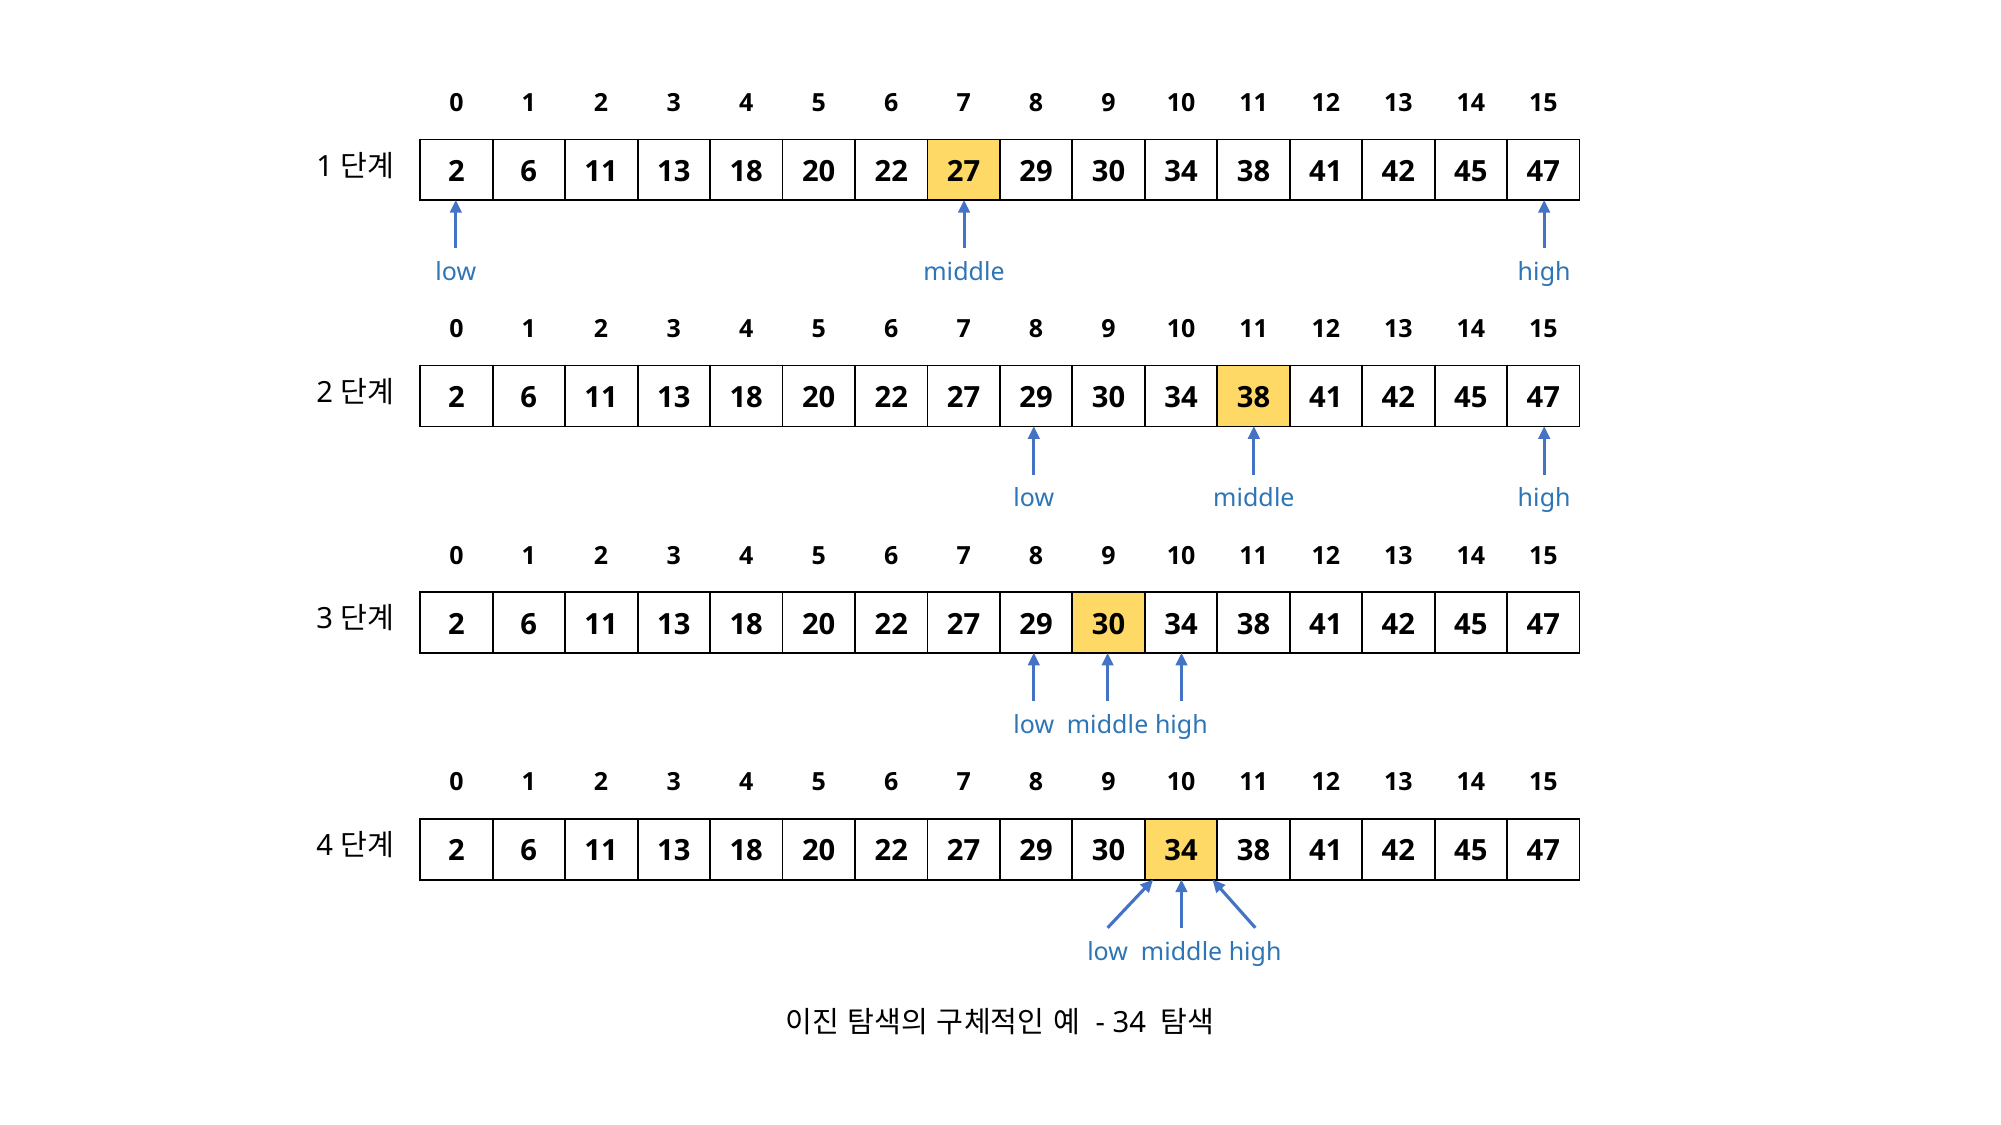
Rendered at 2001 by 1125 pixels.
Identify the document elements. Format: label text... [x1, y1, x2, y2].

text_box high [1479, 248, 1610, 294]
table_header 11 [1217, 745, 1290, 806]
table_header 20 [783, 140, 854, 199]
table_header 13 [639, 140, 709, 199]
table_header 5 [783, 291, 855, 352]
table_header 7 [927, 518, 1000, 579]
table_header 14 [1435, 65, 1507, 126]
table_header 1 [493, 745, 565, 806]
table_header 29 [1001, 593, 1071, 652]
table_header 38 [1218, 366, 1289, 426]
table_header 3 [638, 518, 710, 579]
table_header 34 [1146, 366, 1216, 426]
table_header 15 [1507, 65, 1580, 126]
table_header 6 [855, 745, 927, 806]
table_header 1 [493, 291, 565, 352]
table_header 29 [1001, 366, 1071, 426]
table_header 45 [1436, 593, 1506, 652]
table_header 34 [1146, 820, 1216, 879]
table_header 10 [1145, 518, 1217, 579]
table_header 30 [1073, 820, 1144, 879]
text_box low [968, 474, 1099, 518]
table_header 12 [1290, 291, 1362, 352]
table_header 20 [783, 366, 854, 426]
table_header 2 [565, 65, 638, 126]
table_header 30 [1073, 366, 1144, 426]
table_header 27 [928, 140, 999, 199]
table_header 15 [1507, 745, 1580, 806]
table_header 29 [1001, 820, 1071, 879]
table_header 15 [1507, 291, 1580, 352]
table_header 13 [639, 366, 709, 426]
table_header 8 [1000, 518, 1072, 579]
table_header 13 [1362, 65, 1435, 126]
table_header 4 [710, 518, 783, 579]
table_header 1 [493, 518, 565, 579]
table_header 18 [711, 820, 782, 879]
table_header 27 [928, 820, 999, 879]
table_header 4 [710, 291, 783, 352]
table_header 11 [566, 593, 637, 652]
table_header 11 [1217, 65, 1290, 126]
table_header 6 [494, 366, 564, 426]
table_header 42 [1363, 140, 1434, 199]
table_header 41 [1291, 593, 1361, 652]
table_header 1 [493, 65, 565, 126]
table_header 38 [1218, 593, 1289, 652]
table_header 12 [1290, 518, 1362, 579]
table_header 9 [1072, 291, 1145, 352]
table_header 41 [1291, 366, 1361, 426]
table_header 6 [855, 291, 927, 352]
table_header 0 [420, 745, 493, 806]
table_header 18 [711, 140, 782, 199]
table_header 10 [1145, 745, 1217, 806]
table_header 45 [1436, 140, 1506, 199]
table_header 2 [565, 518, 638, 579]
text_box middle [899, 248, 1029, 291]
table_header 27 [928, 593, 999, 652]
table_header 0 [420, 518, 493, 579]
table_header 3 [638, 291, 710, 352]
table_header 29 [1001, 140, 1071, 199]
table_header 10 [1145, 65, 1217, 126]
table_header 3 [638, 65, 710, 126]
table_header 34 [1146, 140, 1216, 199]
table_header 4 [710, 745, 783, 806]
table_header 18 [711, 593, 782, 652]
table_header 8 [1000, 745, 1072, 806]
table_header 9 [1072, 65, 1145, 126]
table_header 4 [710, 65, 783, 126]
table_header 6 [494, 140, 564, 199]
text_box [1107, 879, 1153, 928]
table_header 22 [856, 820, 927, 879]
text_box middle [1188, 474, 1319, 518]
table_header 20 [783, 820, 854, 879]
table_header 8 [1000, 65, 1072, 126]
table_header 11 [566, 140, 637, 199]
table_header 30 [1073, 140, 1144, 199]
text_box low [390, 248, 521, 294]
table_header 15 [1507, 518, 1580, 579]
table_header 2 [421, 820, 492, 879]
table_header 13 [639, 593, 709, 652]
table_header 34 [1146, 593, 1216, 652]
table_header 0 [420, 291, 493, 352]
text_box 4단계 [290, 818, 421, 869]
table_header 45 [1436, 366, 1506, 426]
text_box middle [1116, 927, 1190, 973]
table_header 47 [1508, 366, 1579, 426]
table_header 12 [1290, 65, 1362, 126]
table_header 11 [1217, 518, 1290, 579]
text_box high [1190, 927, 1321, 973]
table_header 20 [783, 593, 854, 652]
table_header 47 [1508, 593, 1579, 652]
table_header 42 [1363, 593, 1434, 652]
table_header 42 [1363, 366, 1434, 426]
table_header 6 [494, 820, 564, 879]
table_header 11 [566, 820, 637, 879]
table_header 9 [1072, 745, 1145, 806]
table_header 41 [1291, 140, 1361, 199]
table_header 22 [856, 140, 927, 199]
table_header 13 [1362, 291, 1435, 352]
table_header 27 [928, 366, 999, 426]
table_header 38 [1218, 140, 1289, 199]
table_header 14 [1435, 518, 1507, 579]
table_header 5 [783, 518, 855, 579]
table_header 13 [1362, 745, 1435, 806]
table_header 22 [856, 593, 927, 652]
table_header 11 [566, 366, 637, 426]
table_header 13 [639, 820, 709, 879]
table_header 2 [421, 366, 492, 426]
text_box 1단계 [290, 139, 421, 190]
table_header 18 [711, 366, 782, 426]
table_header 2 [421, 593, 492, 652]
table_header 6 [855, 518, 927, 579]
text_box 3단계 [290, 592, 421, 642]
text_box low [968, 701, 1042, 745]
table_header 5 [783, 65, 855, 126]
table_header 13 [1362, 518, 1435, 579]
table_header 7 [927, 745, 1000, 806]
text_box high [1116, 701, 1247, 745]
table_header 0 [420, 65, 493, 126]
table_header 11 [1217, 291, 1290, 352]
table_header 6 [855, 65, 927, 126]
table_header 38 [1218, 820, 1289, 879]
table_header 12 [1290, 745, 1362, 806]
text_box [1212, 879, 1256, 928]
table_header 8 [1000, 291, 1072, 352]
text_box middle [1042, 701, 1116, 745]
table_header 10 [1145, 291, 1217, 352]
table_header 41 [1291, 820, 1361, 879]
table_header 9 [1072, 518, 1145, 579]
table_header 6 [494, 593, 564, 652]
text_box high [1479, 474, 1610, 520]
table_header 47 [1508, 140, 1579, 199]
text_box 이진 탐색의 구체적인 예 - 34 탐색 [432, 996, 1568, 1046]
text_box 2단계 [290, 365, 421, 416]
table_header 30 [1073, 593, 1144, 652]
table_header 7 [927, 65, 1000, 126]
table_header 2 [421, 140, 492, 199]
table_header 45 [1436, 820, 1506, 879]
table_header 14 [1435, 291, 1507, 352]
table_header 2 [565, 745, 638, 806]
text_box low [1042, 927, 1116, 973]
table_header 3 [638, 745, 710, 806]
table_header 2 [565, 291, 638, 352]
table_header 47 [1508, 820, 1579, 879]
table_header 5 [783, 745, 855, 806]
table_header 14 [1435, 745, 1507, 806]
table_header 22 [856, 366, 927, 426]
table_header 42 [1363, 820, 1434, 879]
table_header 7 [927, 291, 1000, 352]
